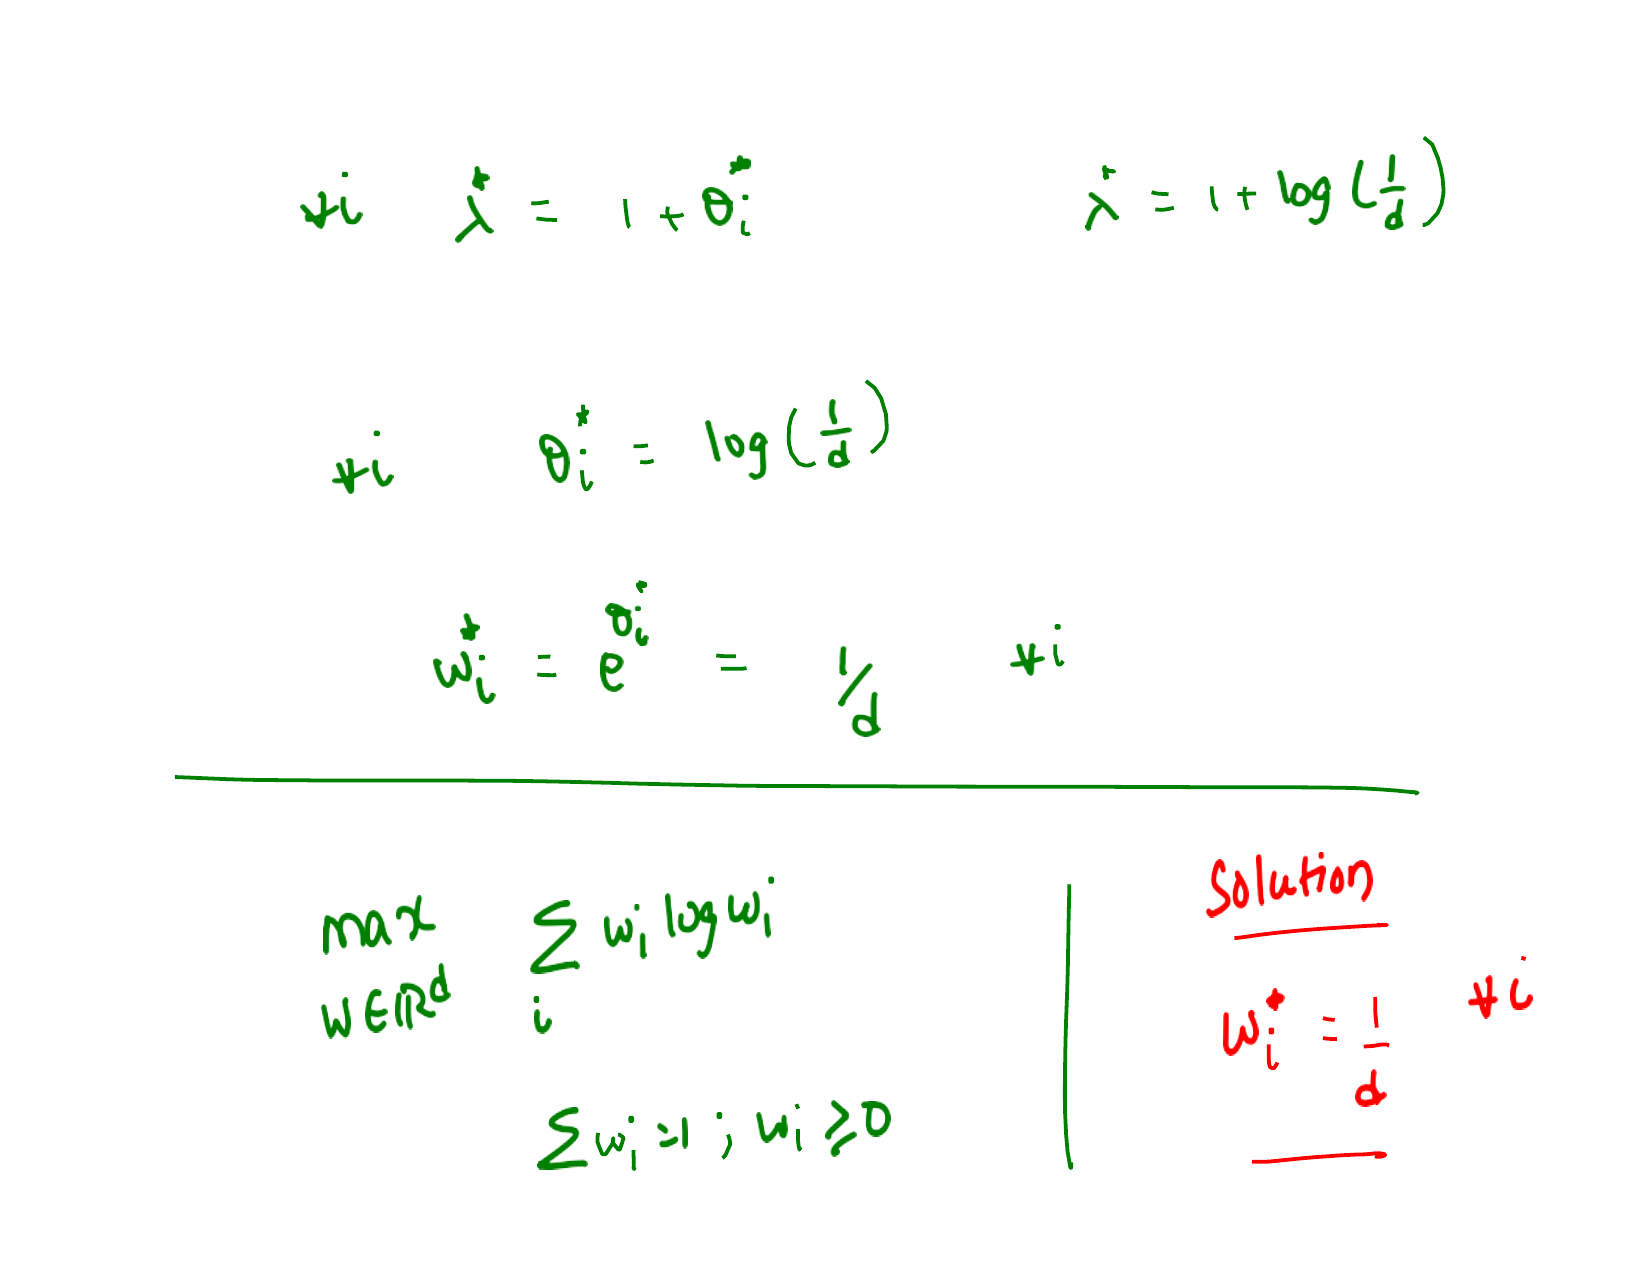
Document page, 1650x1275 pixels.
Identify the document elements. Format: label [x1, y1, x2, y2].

text_box [174, 776, 1533, 1170]
text_box [299, 137, 1444, 737]
